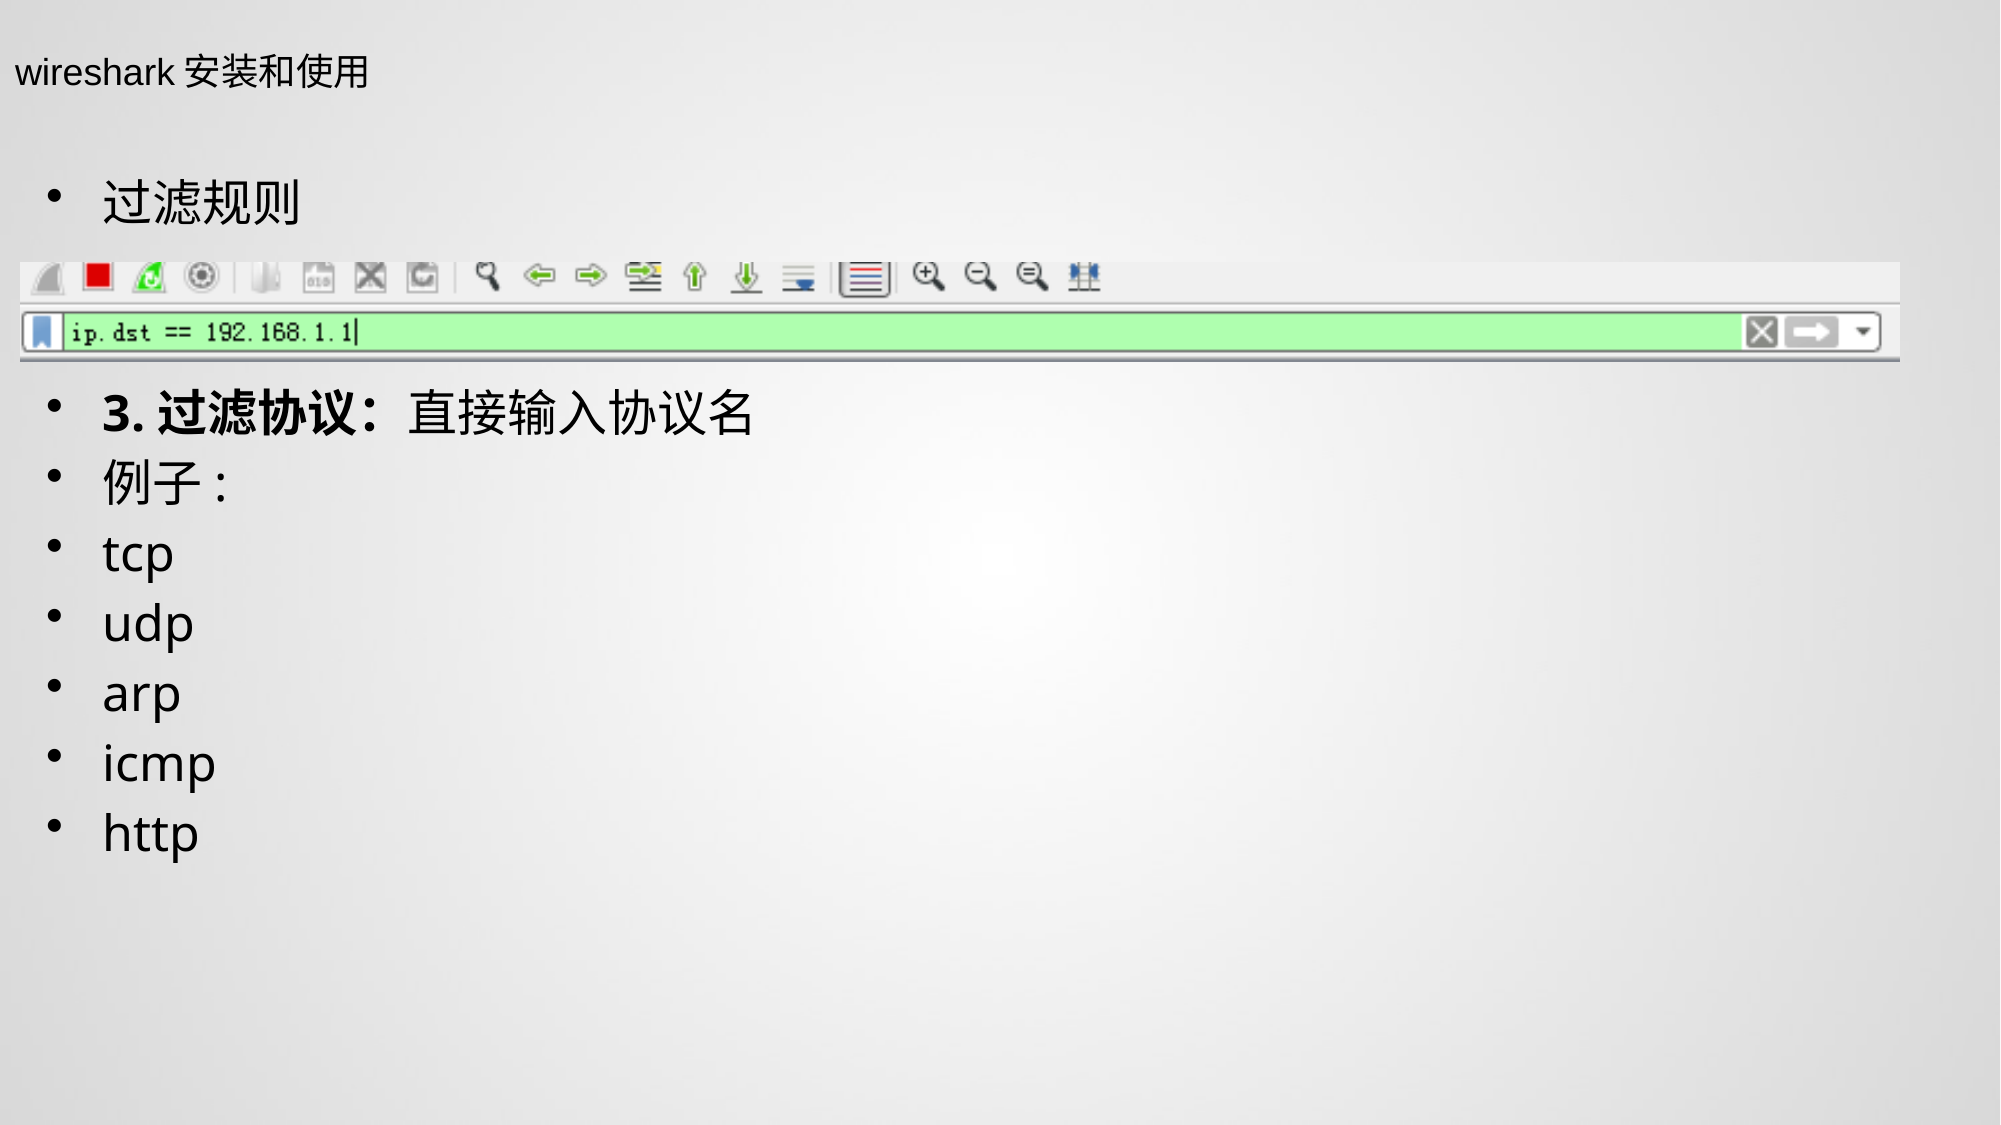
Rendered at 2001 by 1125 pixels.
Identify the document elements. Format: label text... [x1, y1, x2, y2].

title wireshark安装和使用 [0, 0, 1547, 141]
picture [0, 0, 2001, 1125]
list 过滤规则 3.过滤协议：直接输入协议名 例子: tcp udp arp icmp http [31, 164, 1954, 997]
